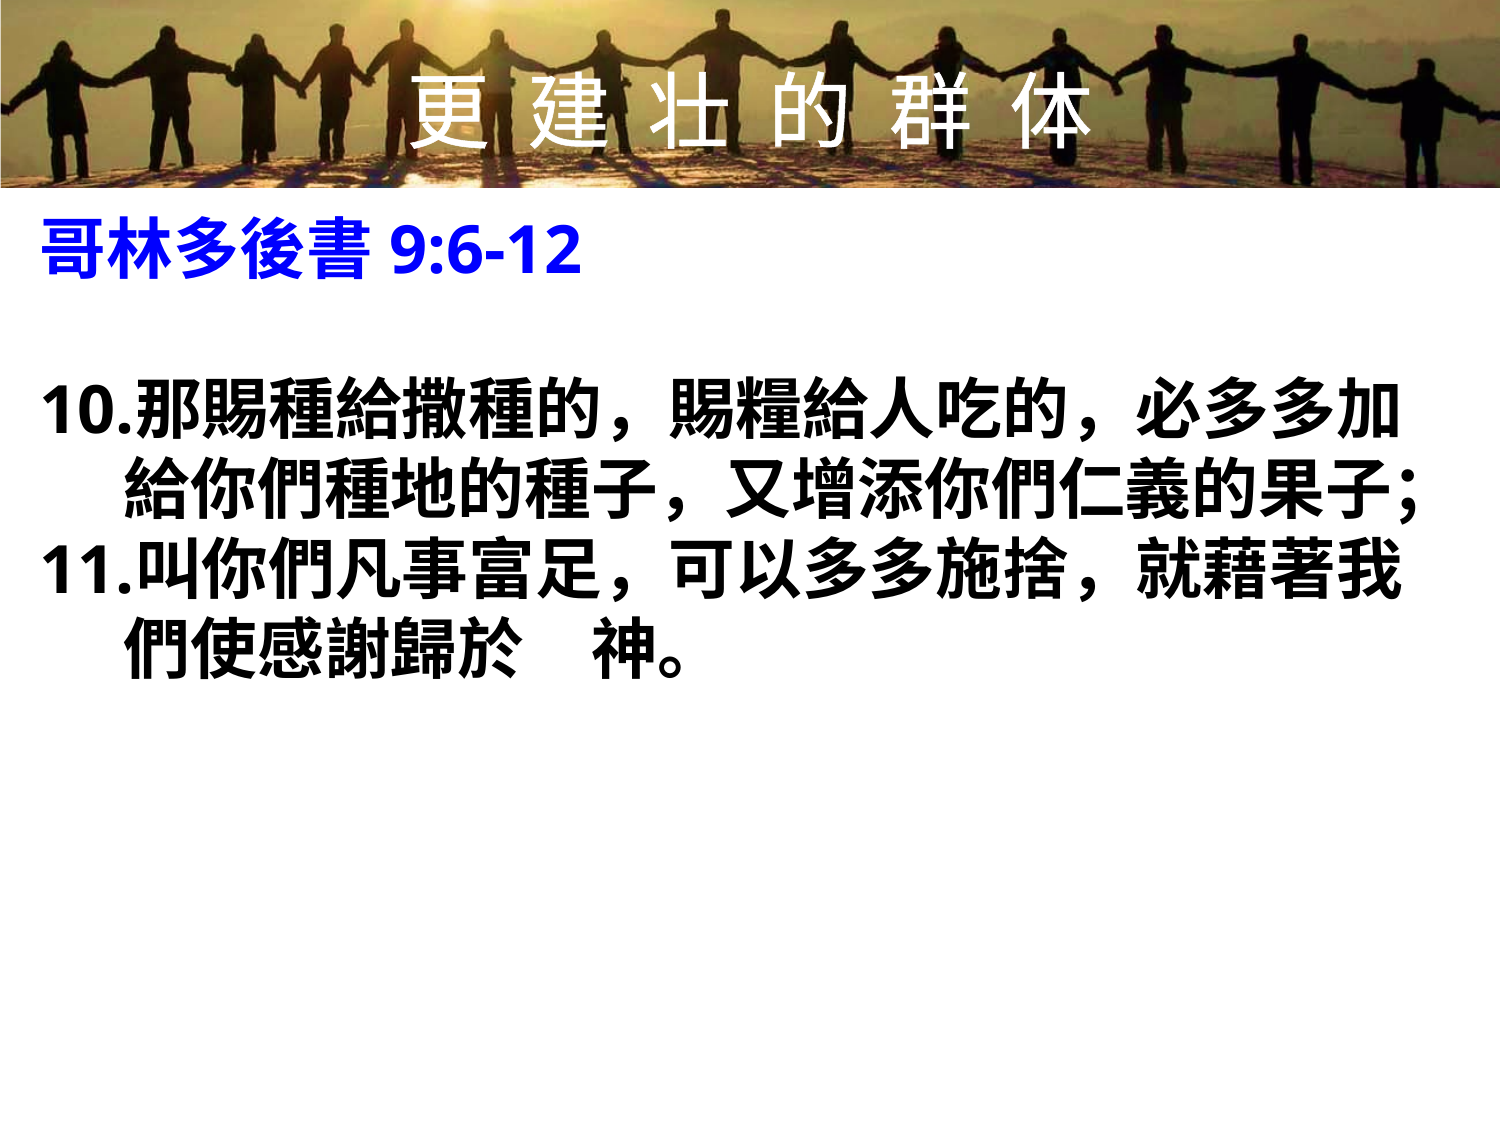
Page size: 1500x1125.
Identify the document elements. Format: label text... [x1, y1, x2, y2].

text_box 哥林多後書9:6-12 那賜種給撒種的，賜糧給人吃的，必多多加給你們種地的種子，又增添你們仁義的果子； 叫你們凡事富足，可以多多施捨，就藉著我們使感謝歸於 神。 [24, 199, 1475, 695]
picture [0, 0, 1500, 188]
